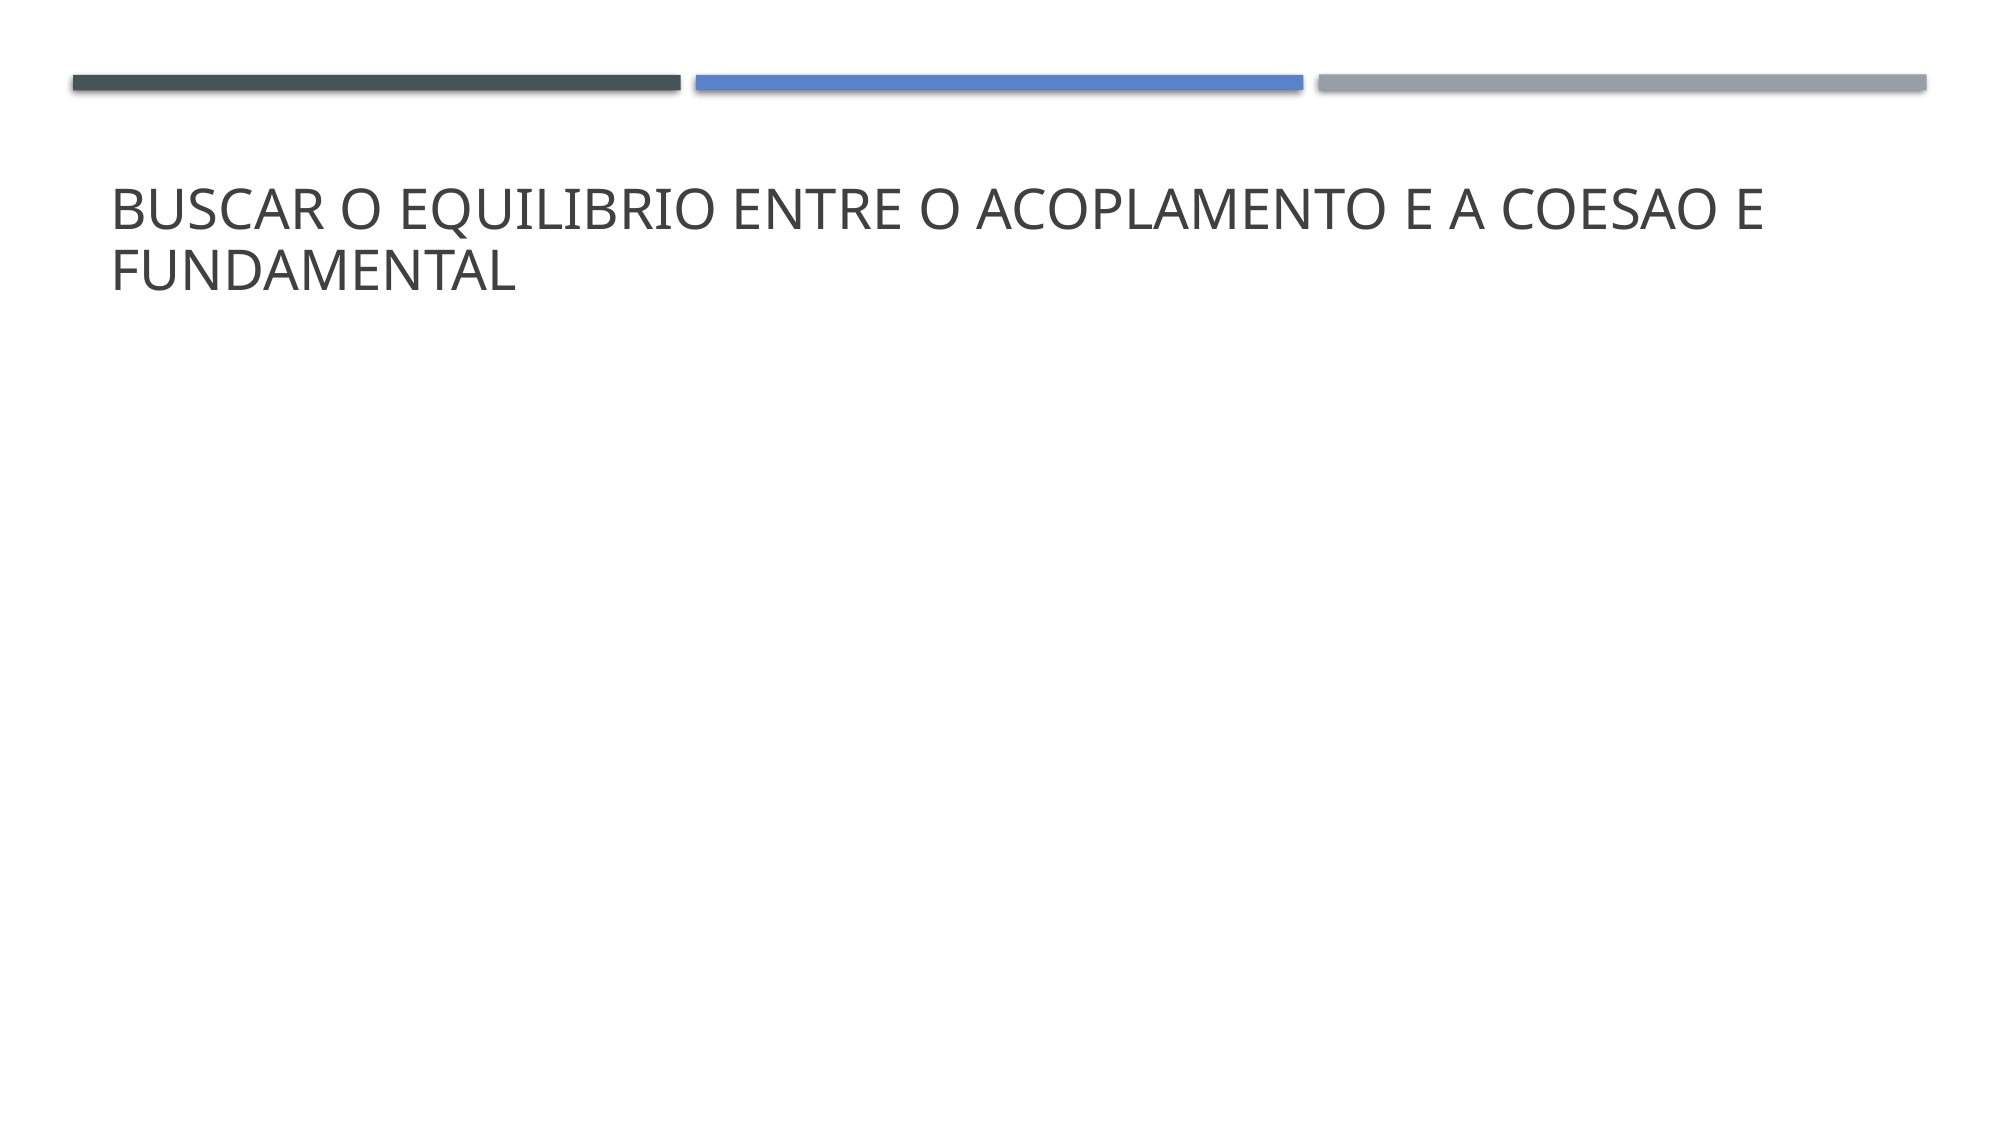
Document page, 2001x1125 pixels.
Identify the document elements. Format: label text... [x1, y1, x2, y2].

title Buscar o equilibrio entre o acoplamento e a coesao e fundamental [95, 115, 1905, 311]
